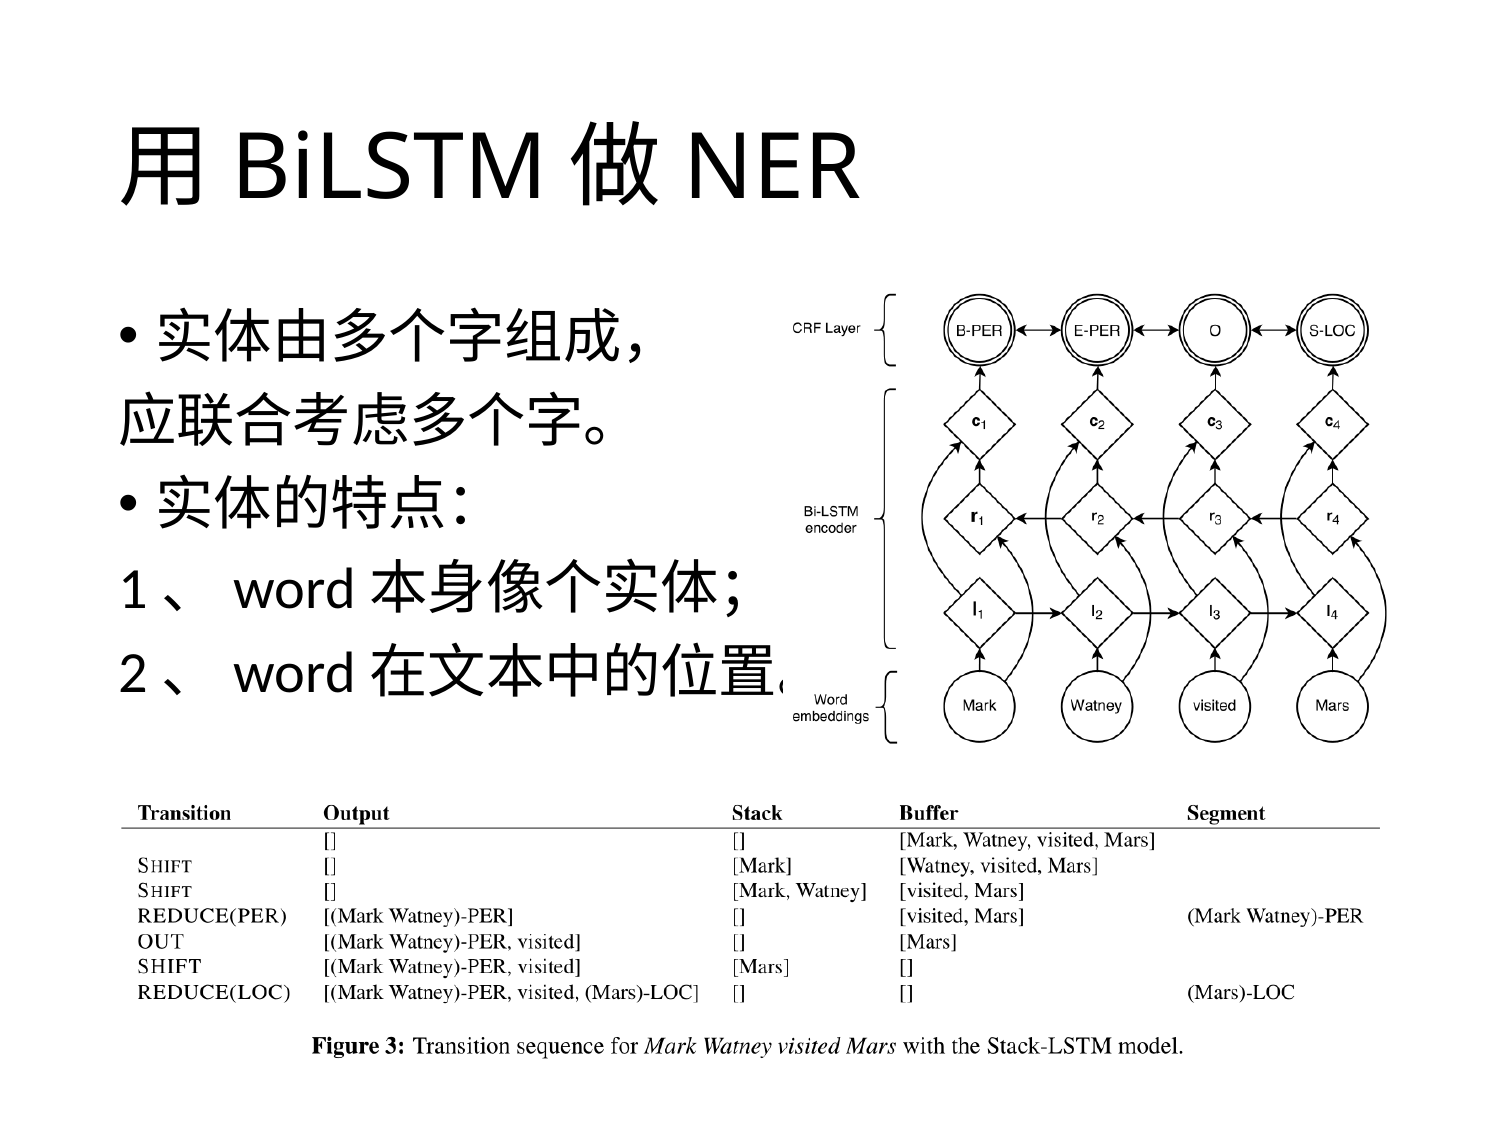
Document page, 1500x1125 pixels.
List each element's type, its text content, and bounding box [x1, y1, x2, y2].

title 用BiLSTM做NER [103, 59, 1397, 278]
picture [783, 277, 1397, 756]
list 实体由多个字组成， 应联合考虑多个字。 实体的特点： 1、word本身像个实体； 2、word在文本中的位置。 [103, 299, 1397, 1014]
picture [116, 789, 1398, 1064]
